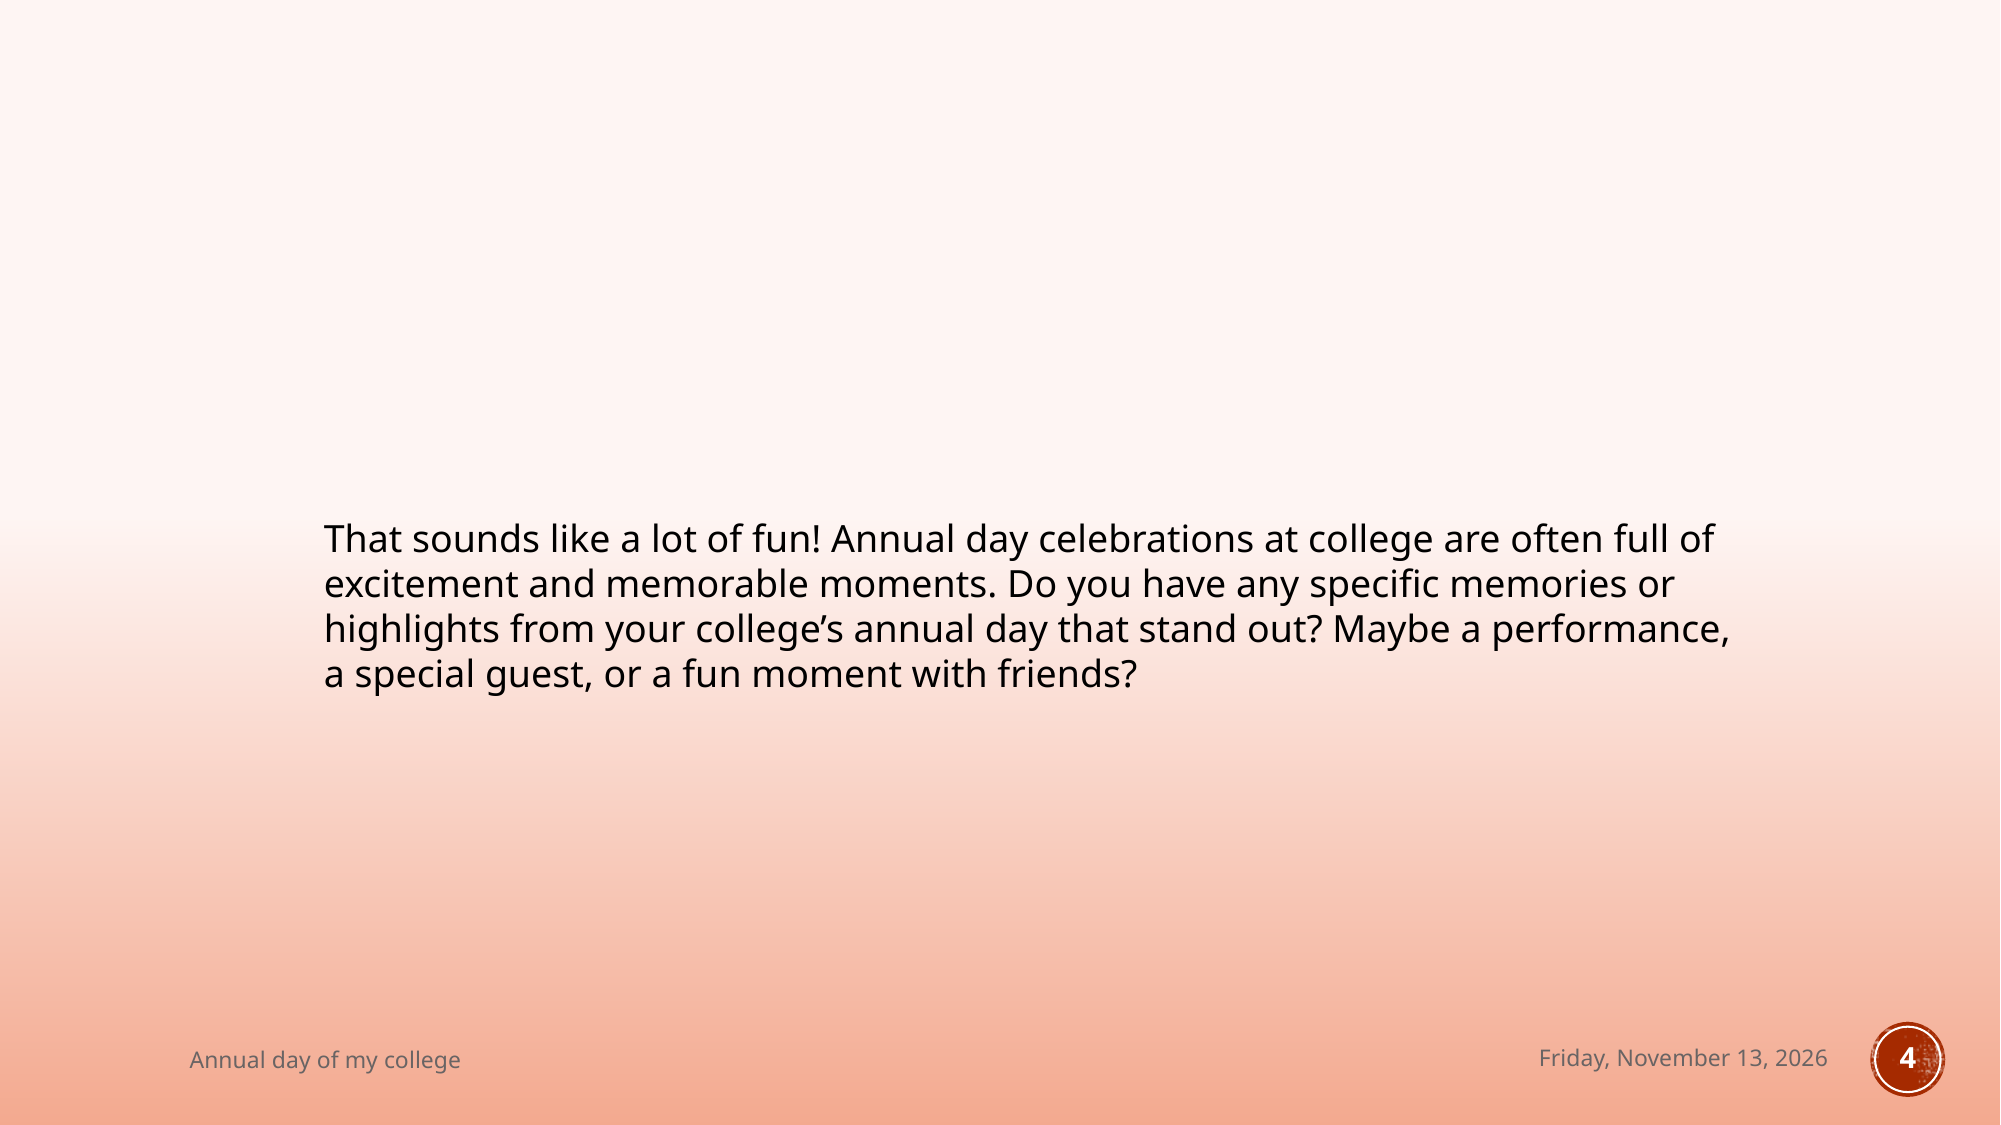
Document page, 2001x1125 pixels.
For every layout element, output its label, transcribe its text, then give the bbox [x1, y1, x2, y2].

footer Annual day of my college [174, 1028, 1213, 1089]
slide_number 4 [1855, 1028, 1961, 1089]
text_box That sounds like a lot of fun! Annual day celebrations at college are often full of excitement and memorable moments. Do you have any specific memories or highlights from your college’s annual day that stand out? Maybe a performance, a special guest, or a fun moment with friends? [309, 417, 1759, 703]
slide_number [1306, 1028, 1844, 1089]
